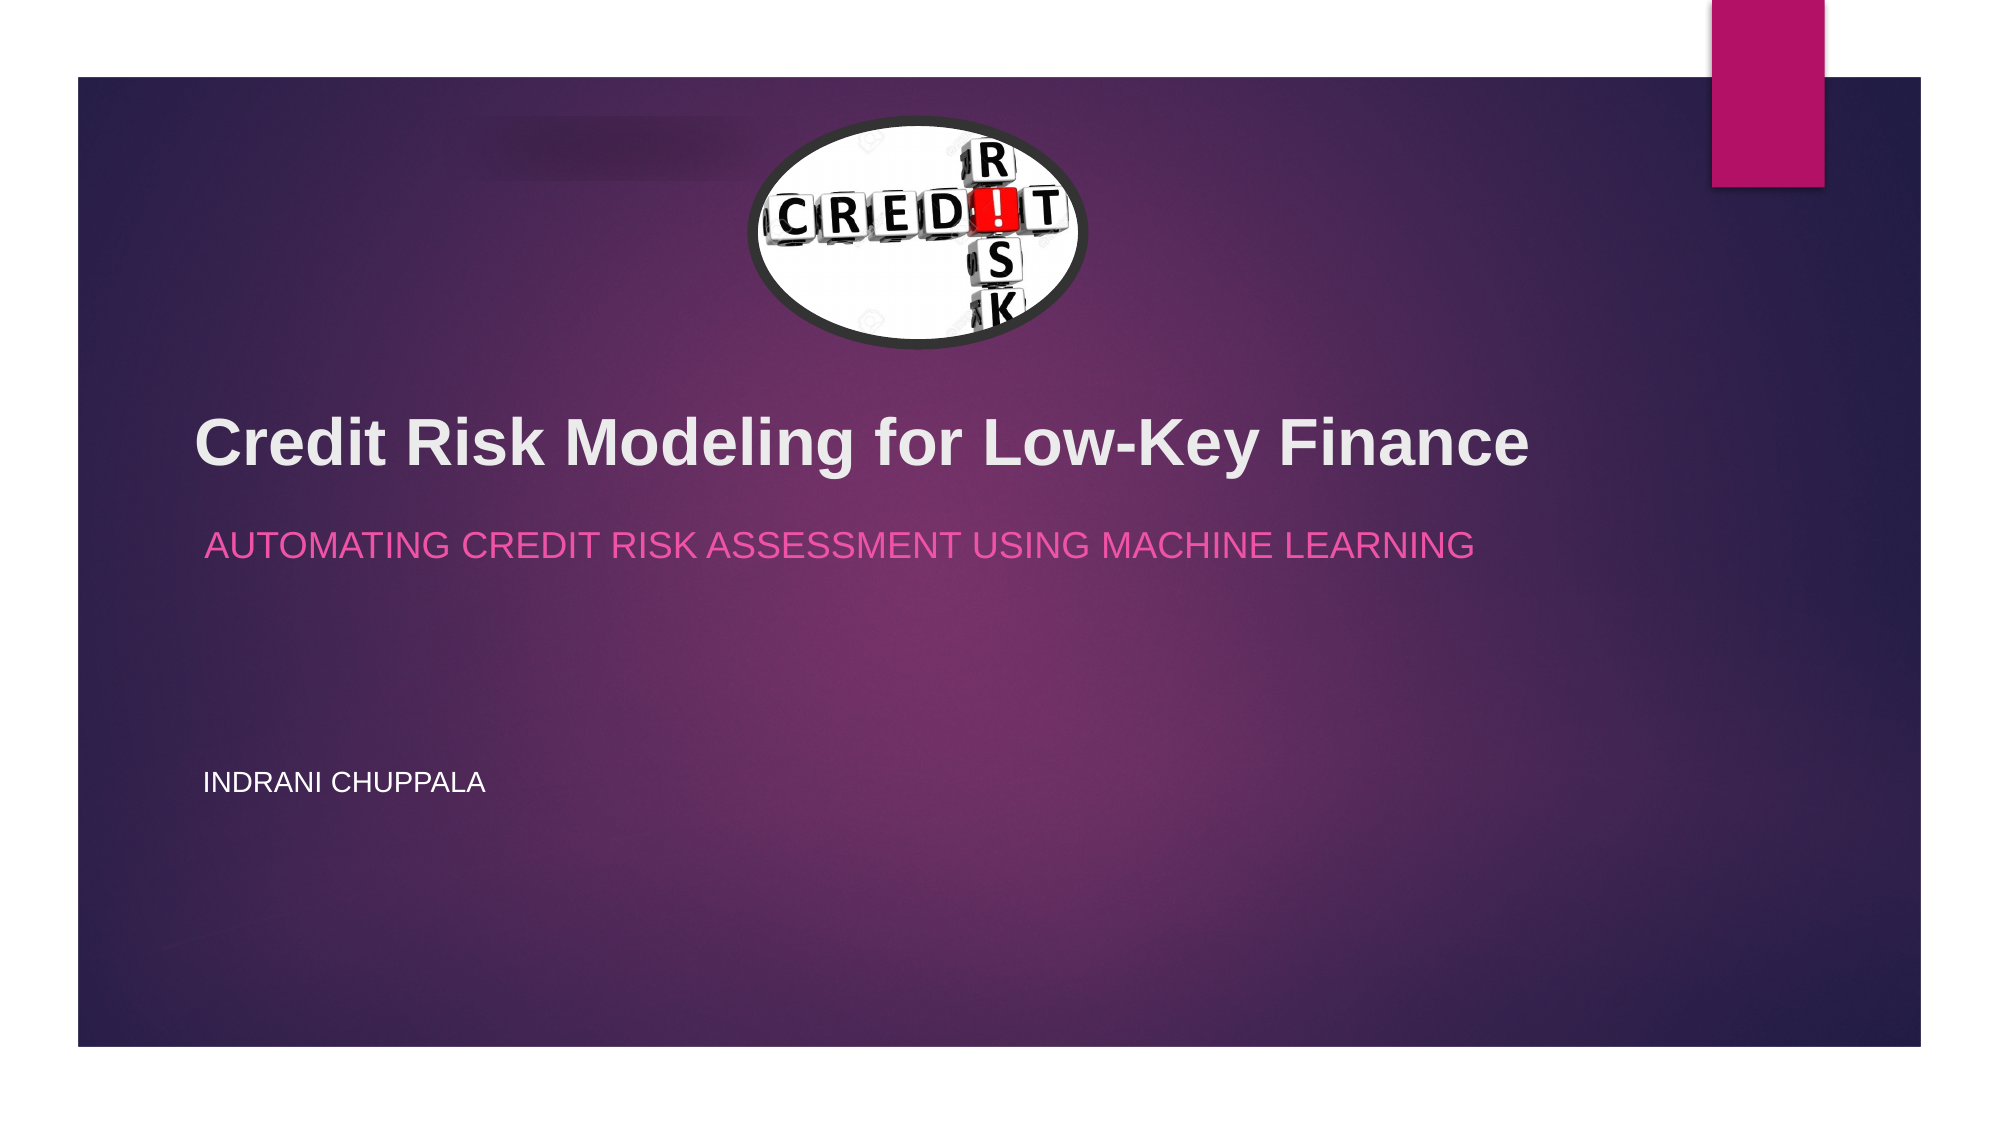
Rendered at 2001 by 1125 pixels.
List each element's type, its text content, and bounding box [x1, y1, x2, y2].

text_box Indrani chuppala [179, 755, 1628, 828]
subtitle Automating Credit Risk Assessment Using Machine Learning [189, 513, 1638, 586]
title Credit Risk Modeling for Low-Key Finance [179, 97, 1638, 487]
picture [752, 120, 1084, 345]
